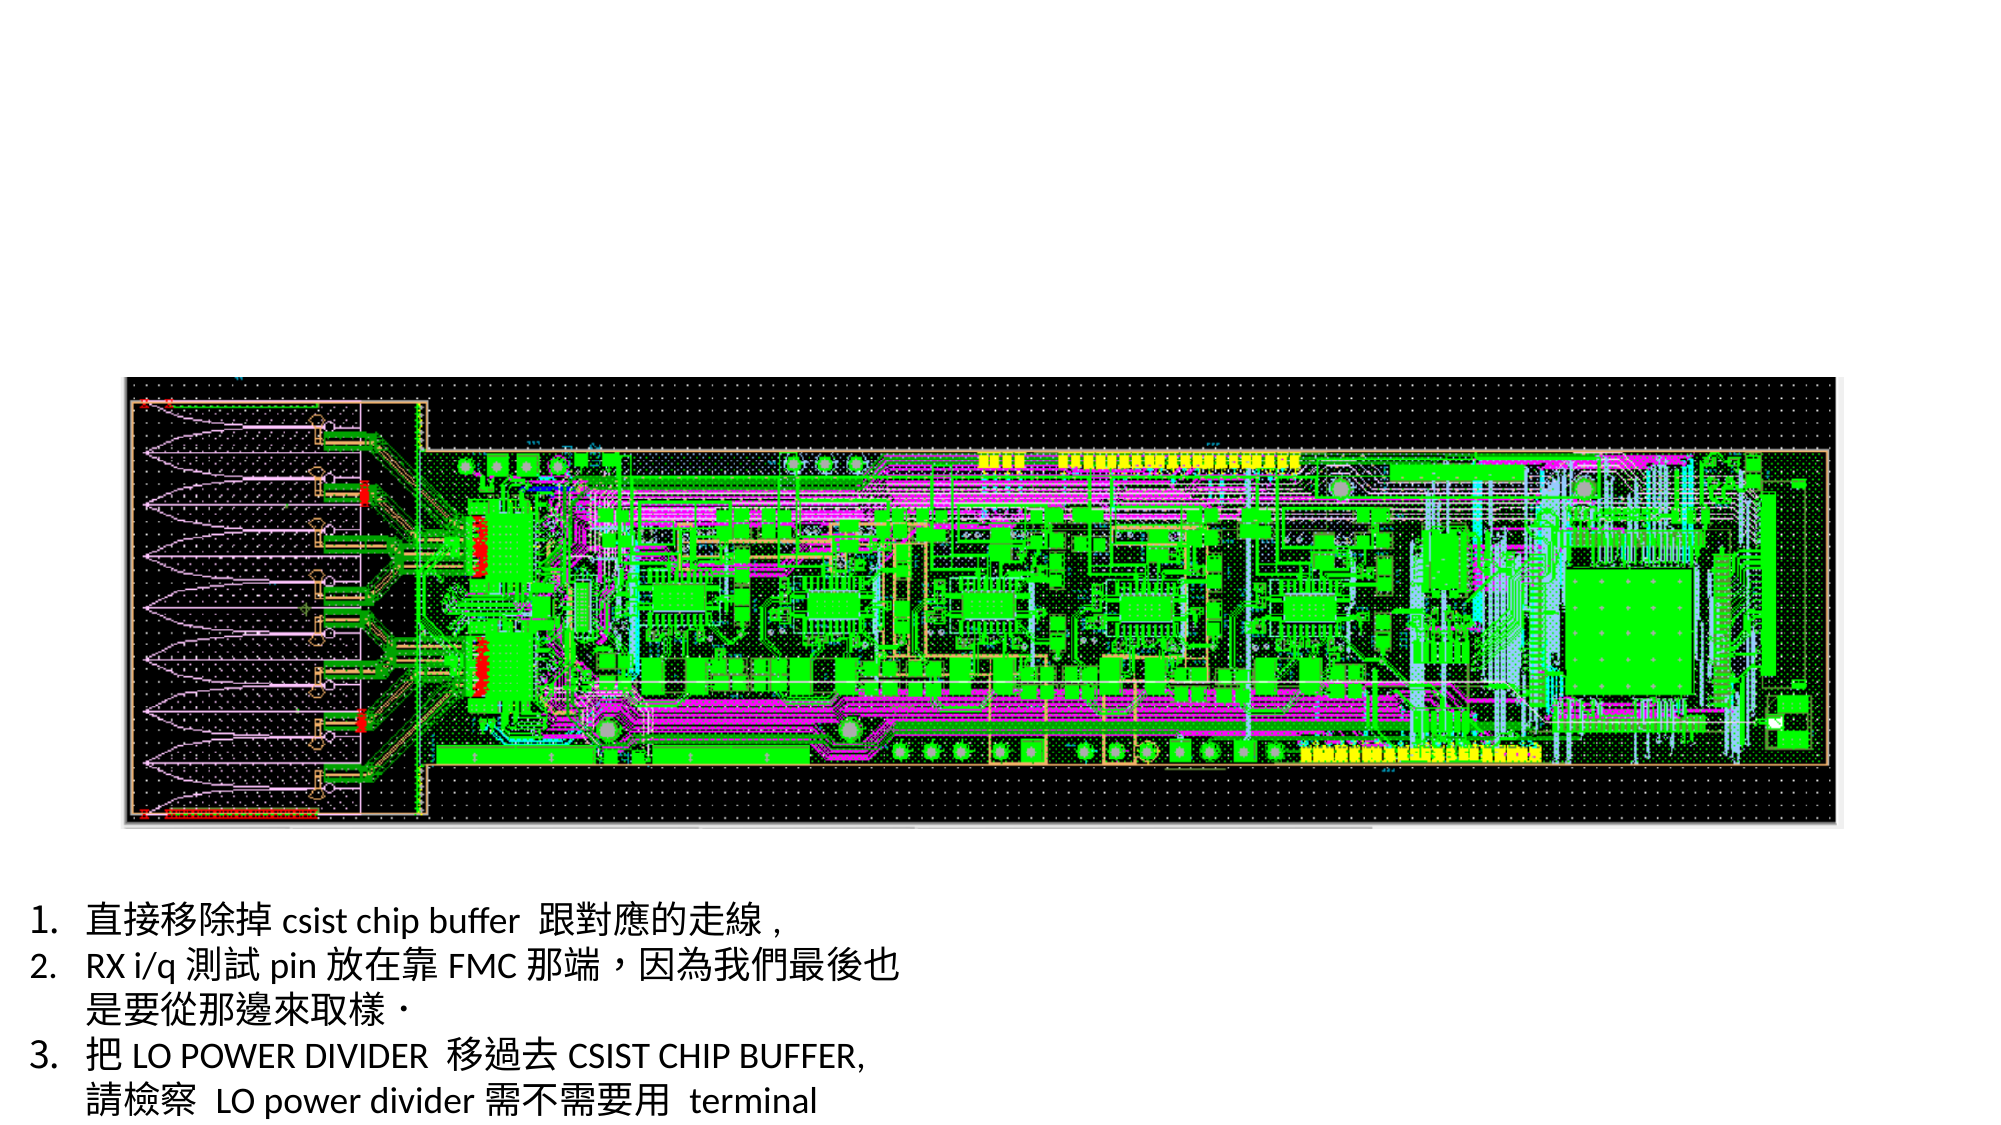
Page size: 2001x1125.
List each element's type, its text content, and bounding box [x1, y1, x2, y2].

text_box 直接移除掉csist chip buffer 跟對應的走線, RX i/q測試pin放在靠FMC那端，因為我們最後也是要從那邊來取樣． 把LO POWER DIVIDER 移過去CSIST CHIP BUFFER, 請檢察 LO power divider需不需要用 terminal resistor. 檢查一下???? 因為power divider 需要50ohm load 針對測試Pins(GND/V1.7 etc), 打一下簡短縮寫silkscreen, 信號的部分要不放縮寫，要不編號給出打出頭尾(Like: 1,2,…,10pin: 就頭尾打1,10) 有些元件silkscreen很亂, 可以用最小字體，但讓出空間給test pins silkscreen 主晶片RF端, 放幾個小的vdd1.7 BYPASS Cap. 其他的有空間也放一顆小的 主晶片RF端, VDD1.7細線加粗 VDD1.7 主晶片左右兩個wirebond pad不用那麼大顆, 購打就可 LO ref. 線要shield Temp sensor移到上面，vias就可以移到temp sensor處 主晶片周圍，solid metal ground的邊界擺gnd vias; 特別是天線那邊 信號--(測試pin/mcu pin)的那個via應該靠近測試pin. 減少經過power IC的走線 (建議使用1D25粉紅層.) 跟降低mcu output inductance. Vdd/gnd要用銅鎖的區域清空表面元件 [14, 888, 756, 1125]
picture [122, 0, 1843, 1125]
